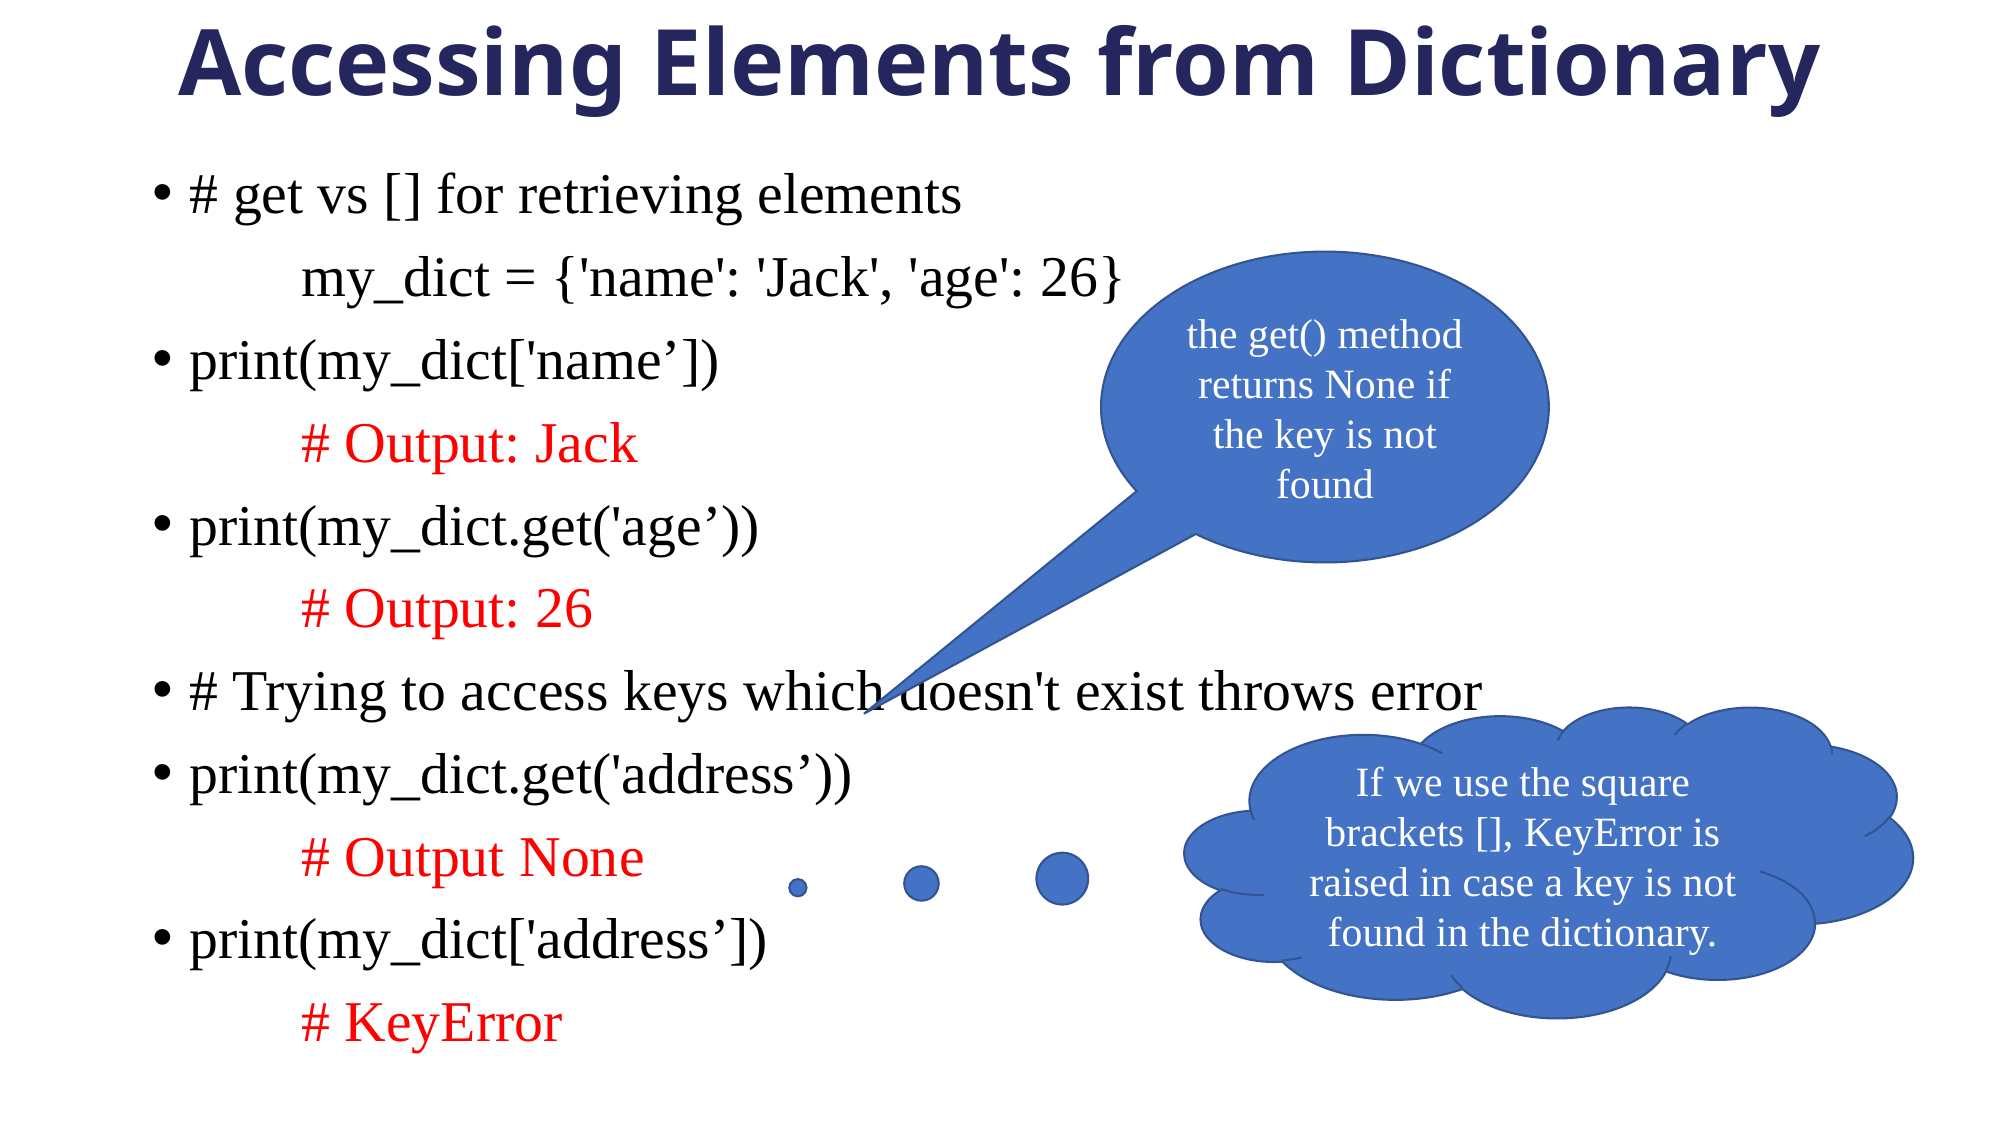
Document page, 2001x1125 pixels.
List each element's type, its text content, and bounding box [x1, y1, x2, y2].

text_box If we use the square brackets [], KeyError is raised in case a key is not found in the dictionary. [1035, 851, 1090, 906]
text_box the get() method returns None if the key is not found [863, 250, 1550, 715]
title Accessing Elements from Dictionary [137, 0, 1863, 131]
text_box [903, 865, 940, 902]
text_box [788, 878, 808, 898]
list # get vs [] for retrieving elements my_dict = {'name': 'Jack', 'age': 26} print(my_dict['name’]) # Output: Jack print(my_dict.get('age’)) # Output: 26 # Trying to access keys which doesn't exist throws error print(my_dict.get('address’)) # Output None print(my_dict['address’]) # KeyError [137, 156, 1863, 1070]
text_box If we use the square brackets [], KeyError is raised in case a key is not found in the dictionary. [1183, 706, 1915, 1020]
